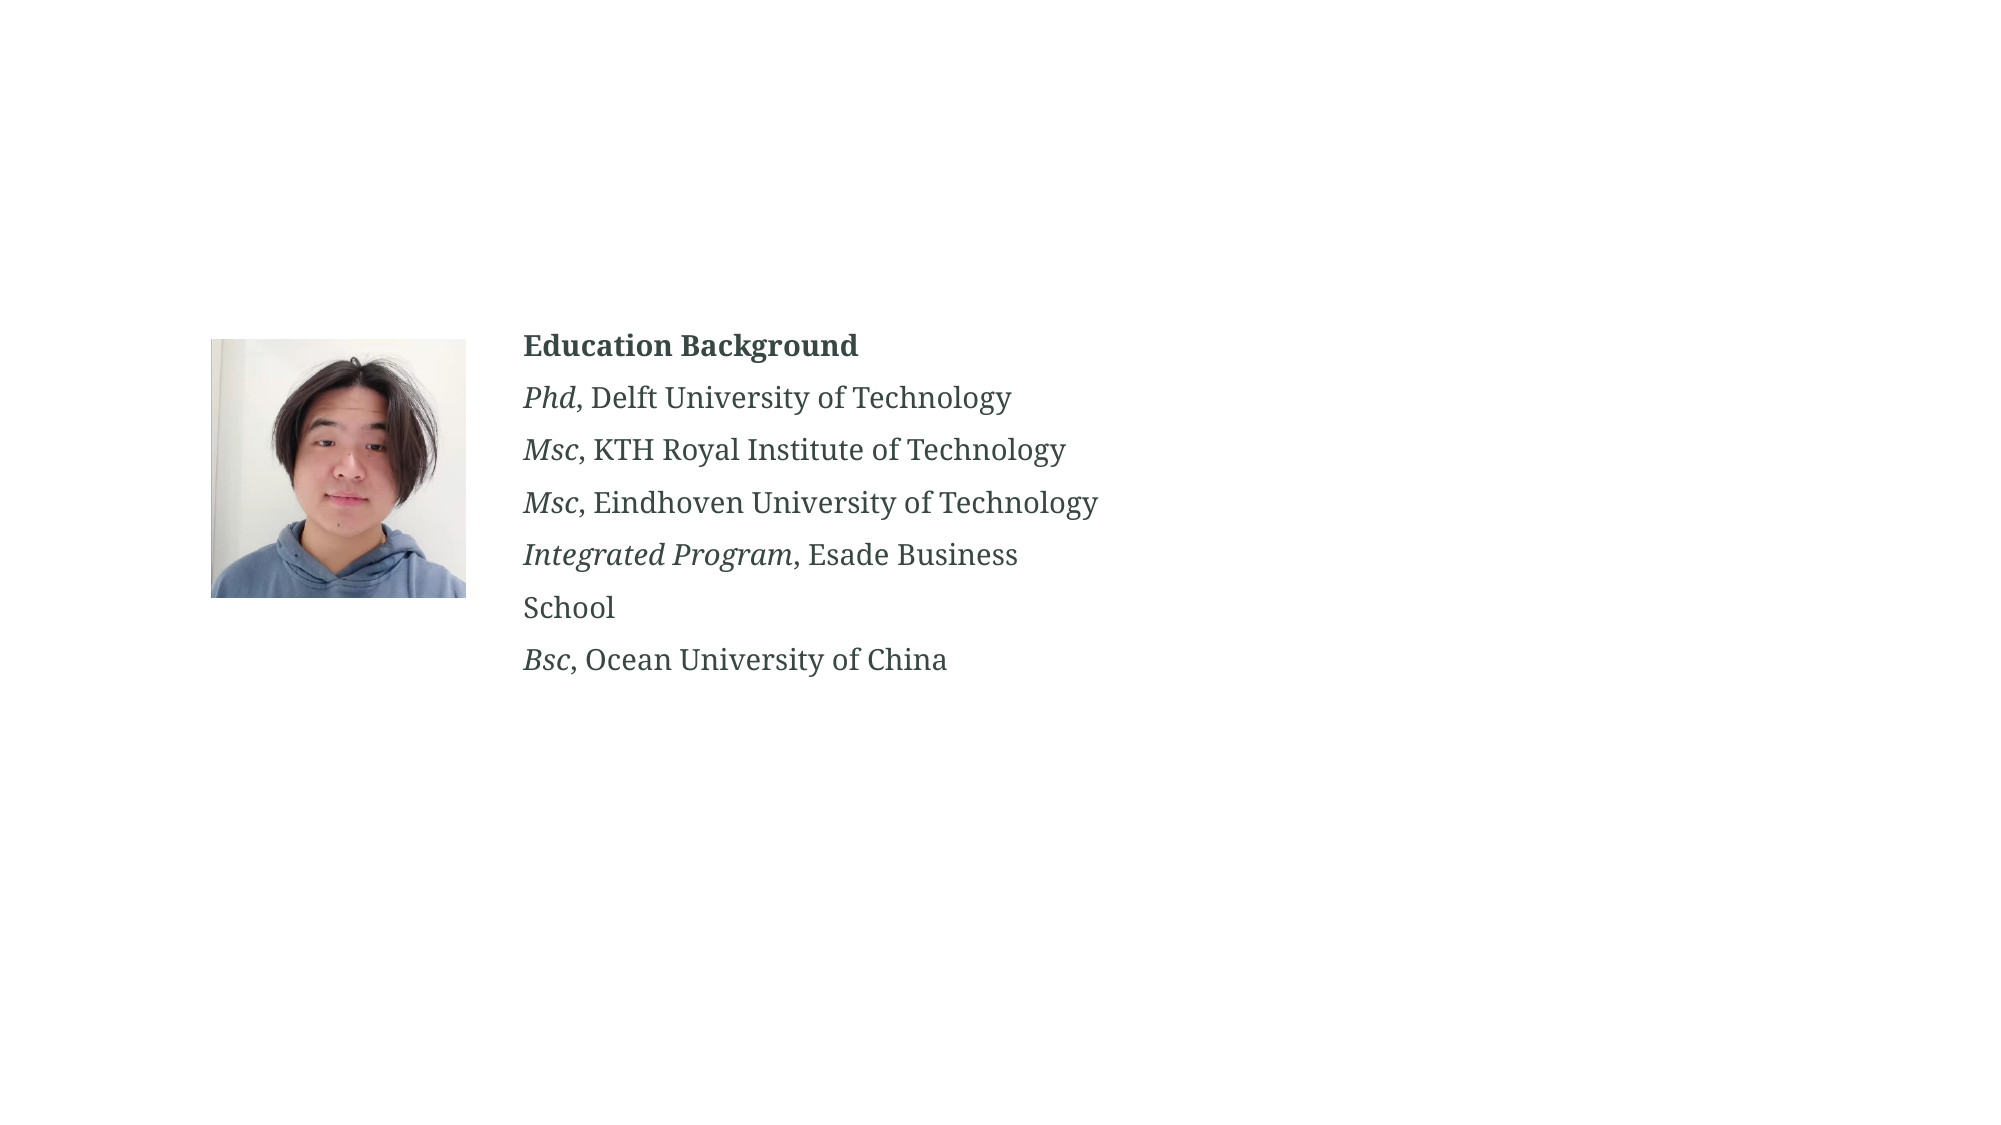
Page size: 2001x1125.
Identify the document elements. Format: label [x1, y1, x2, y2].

text_box [198, 302, 1119, 636]
